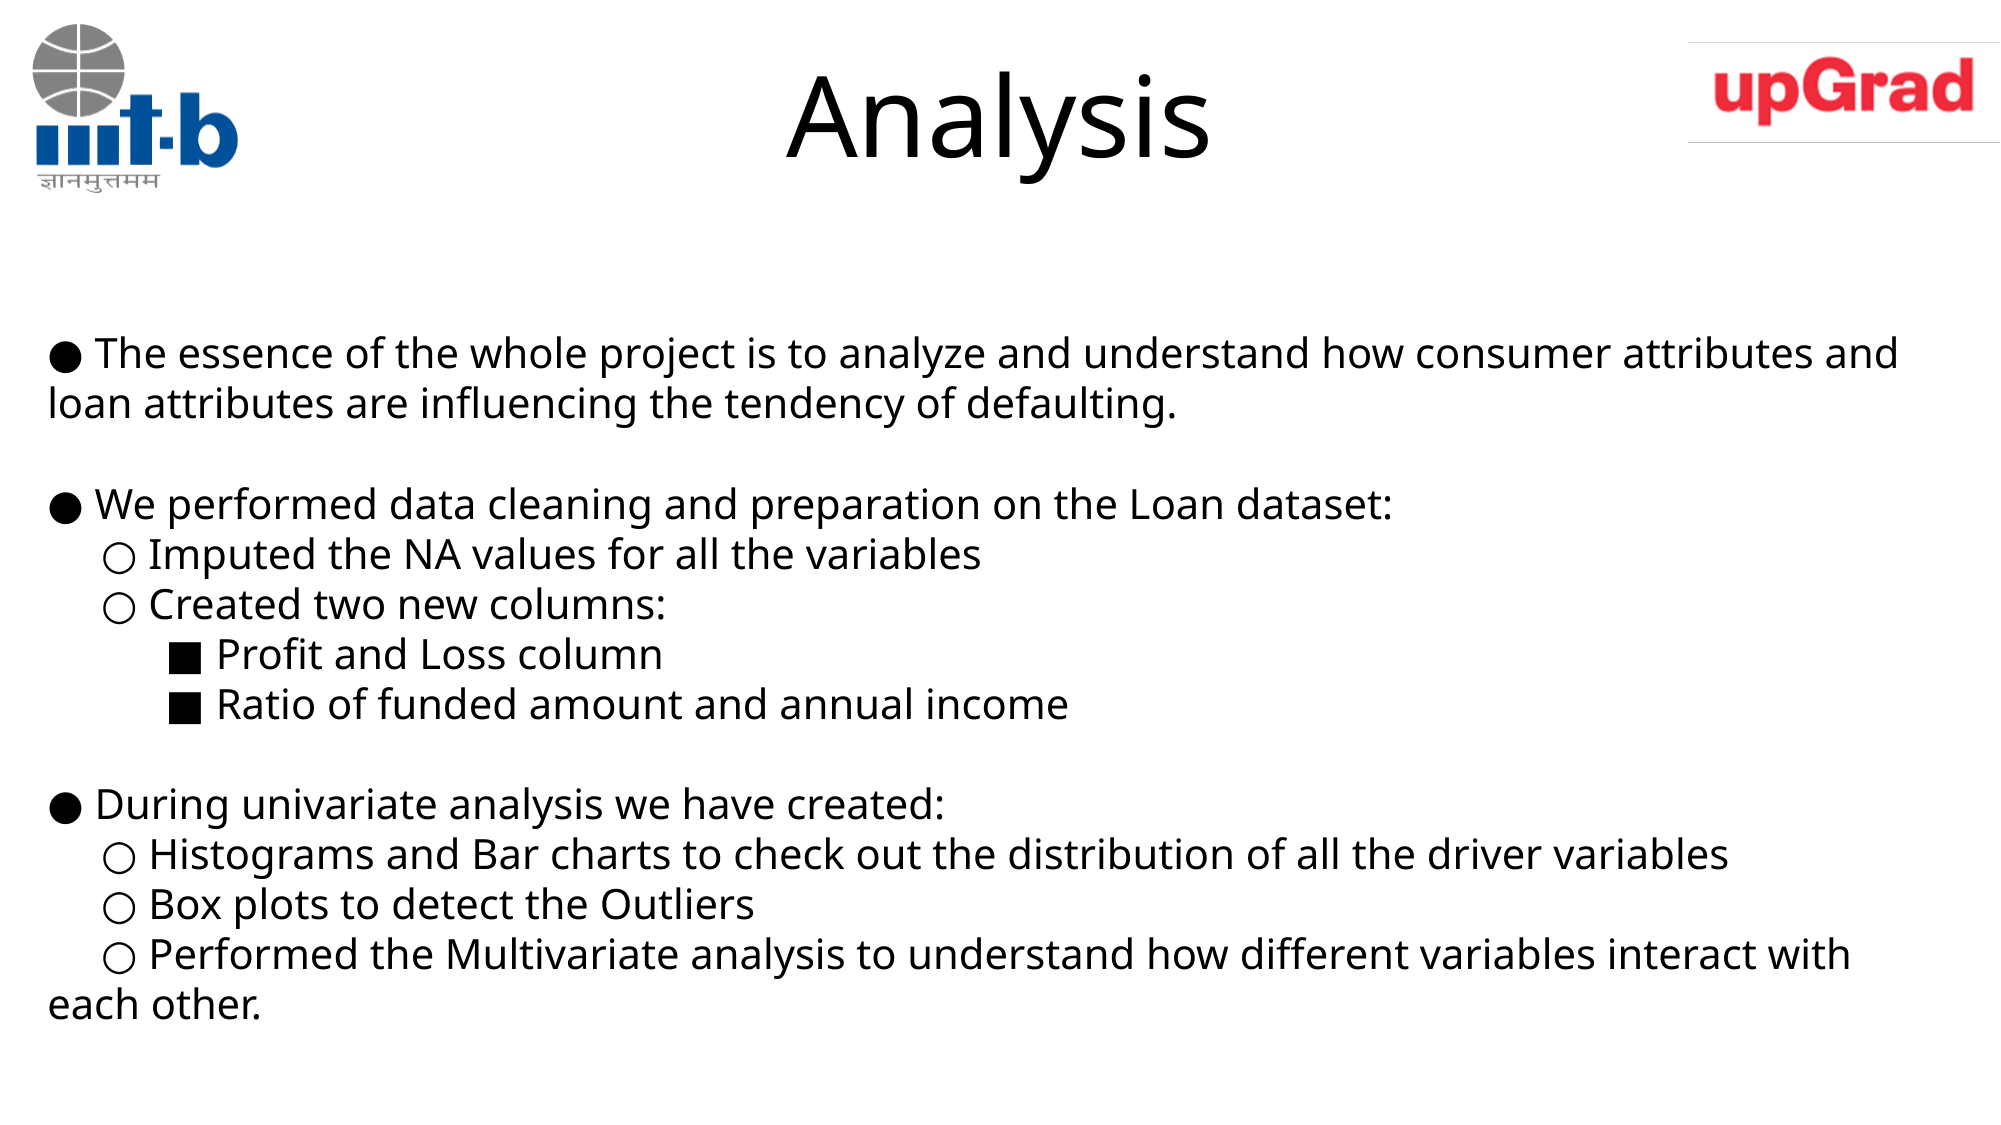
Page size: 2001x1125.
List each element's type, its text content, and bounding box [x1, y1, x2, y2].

text_box ● The essence of the whole project is to analyze and understand how consumer attributes and loan attributes are influencing the tendency of defaulting. ● We performed data cleaning and preparation on the Loan dataset: ○ Imputed the NA values for all the variables ○ Created two new columns: ■ Profit and Loss column ■ Ratio of funded amount and annual income ● During univariate analysis we have created: ○ Histograms and Bar charts to check out the distribution of all the driver variables ○ Box plots to detect the Outliers ○ Performed the Multivariate analysis to understand how different variables interact with each other. [32, 319, 1968, 1035]
picture [0, 0, 2000, 227]
